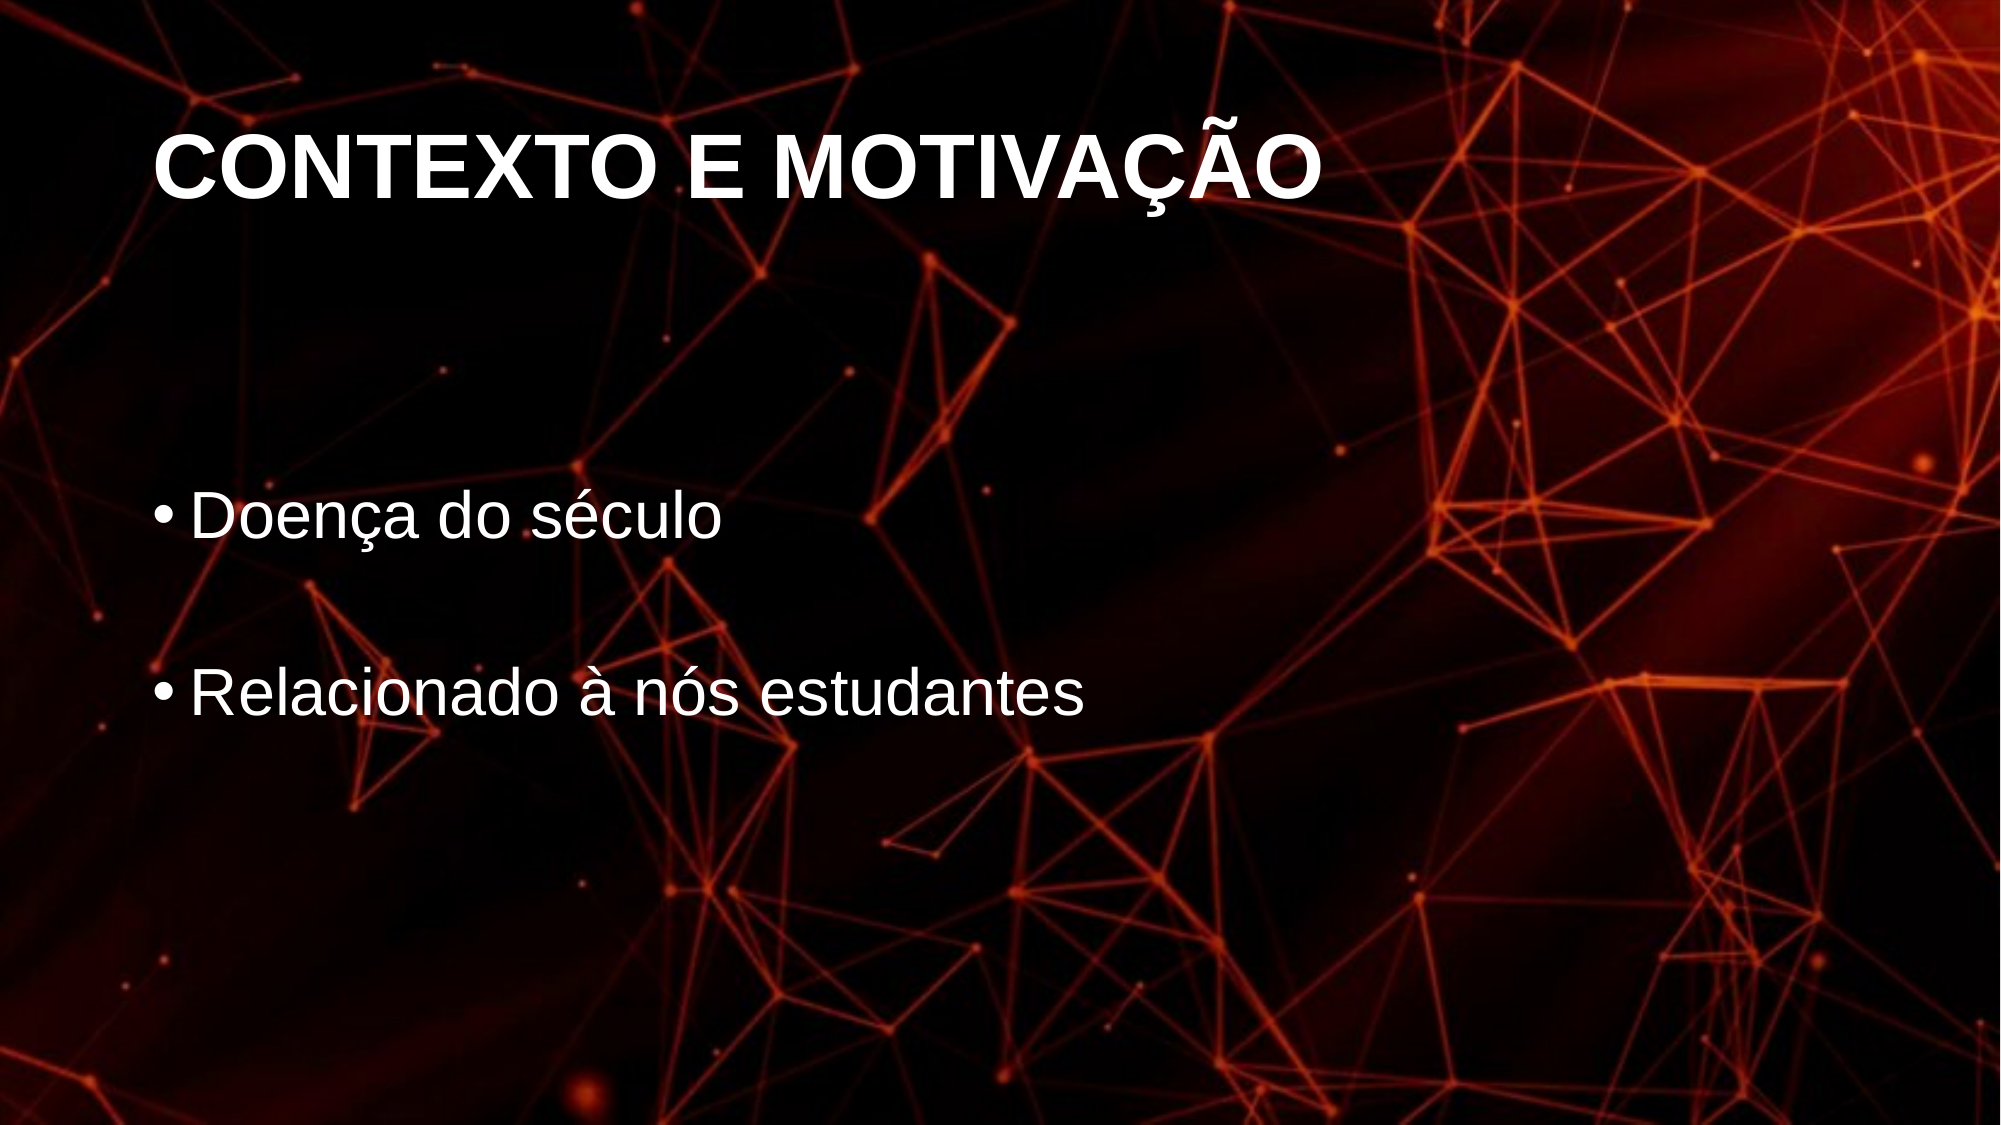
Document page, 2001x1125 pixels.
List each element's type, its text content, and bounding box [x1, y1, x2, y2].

title CONTEXTO E MOTIVAÇÃO [137, 59, 1863, 278]
list Doença do século Relacionado à nós estudantes [137, 299, 1863, 1014]
picture [0, 0, 2001, 1125]
